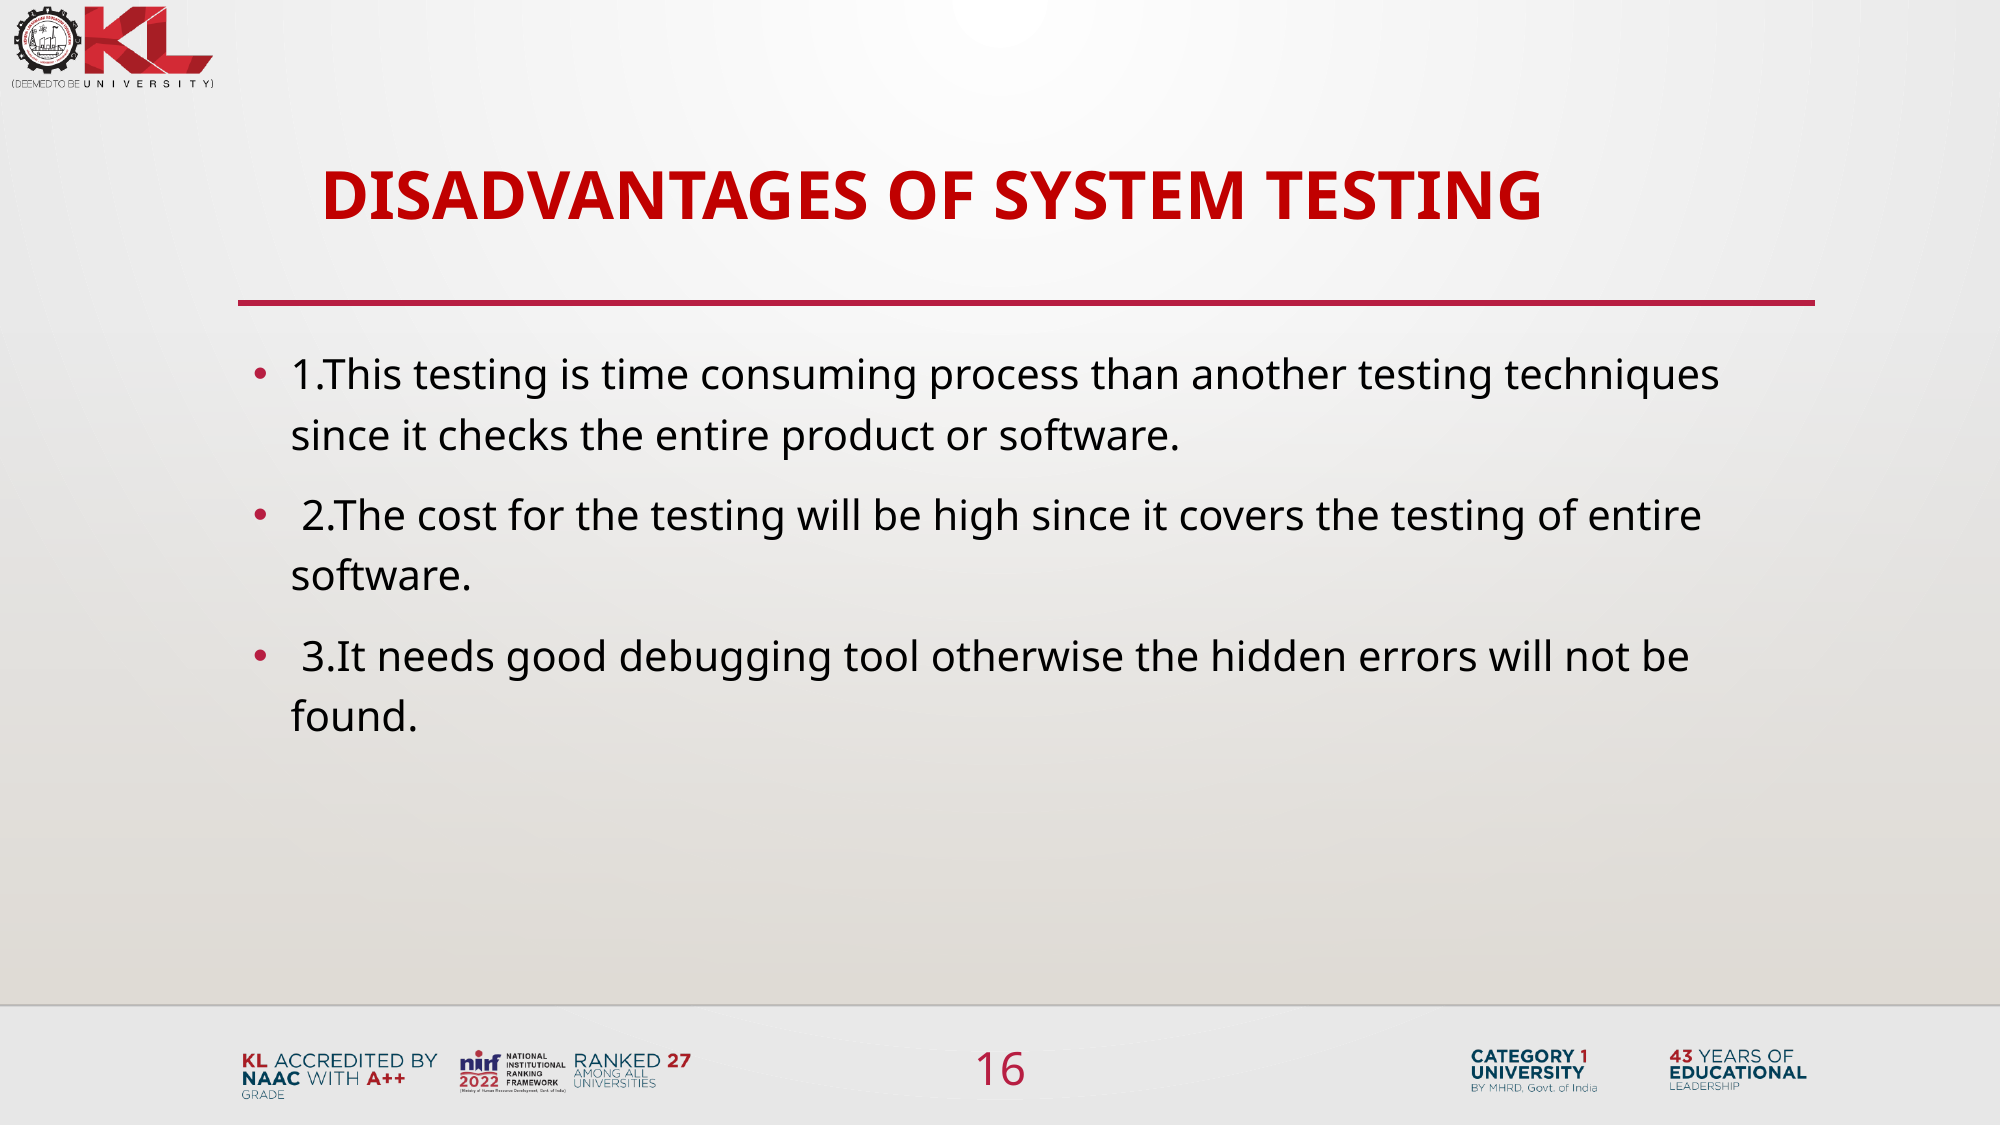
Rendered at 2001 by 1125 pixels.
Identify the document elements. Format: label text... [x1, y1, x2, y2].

list 1.This testing is time consuming process than another testing techniques since it checks the entire product or software. 2.The cost for the testing will be high since it covers the testing of entire software. 3.It needs good debugging tool otherwise the hidden errors will not be found. [238, 330, 1814, 897]
picture [1447, 1045, 1814, 1101]
picture [238, 1045, 716, 1103]
text_box disadvantages of system testing [218, 154, 1666, 242]
slide_number 16 [933, 1031, 1067, 1115]
picture [12, 5, 213, 88]
